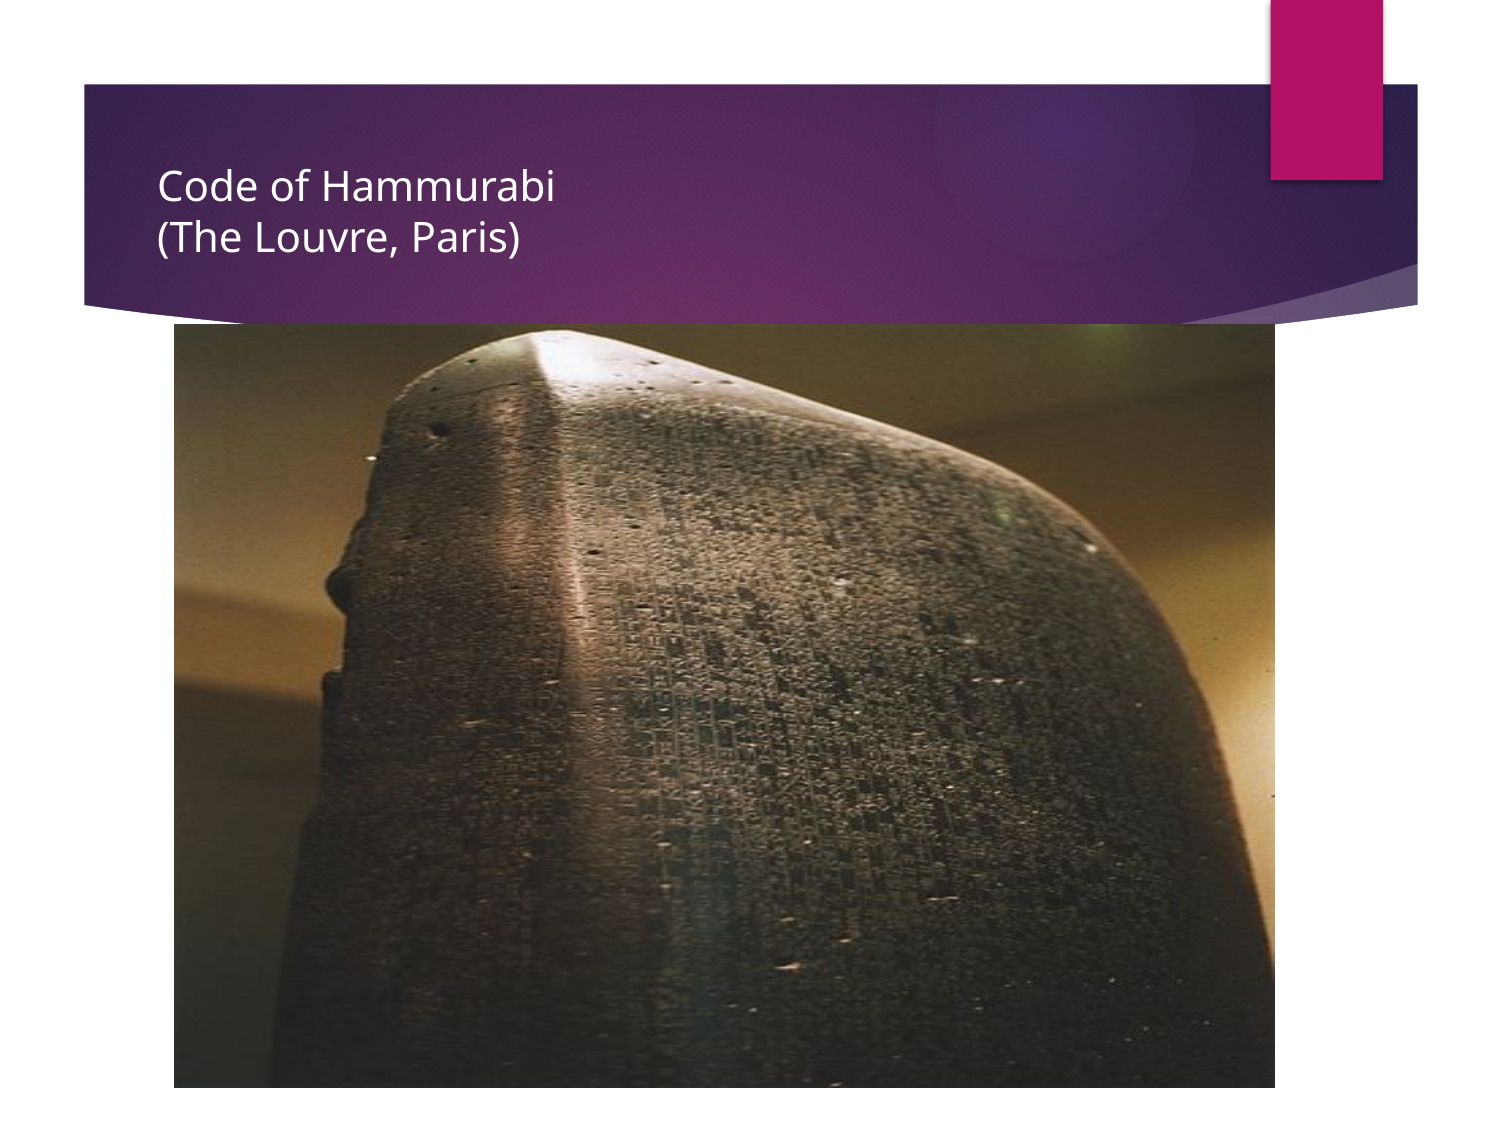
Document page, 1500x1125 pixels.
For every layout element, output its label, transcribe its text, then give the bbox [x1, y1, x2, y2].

title Code of Hammurabi (The Louvre, Paris) [142, 152, 1183, 269]
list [174, 324, 1276, 1088]
